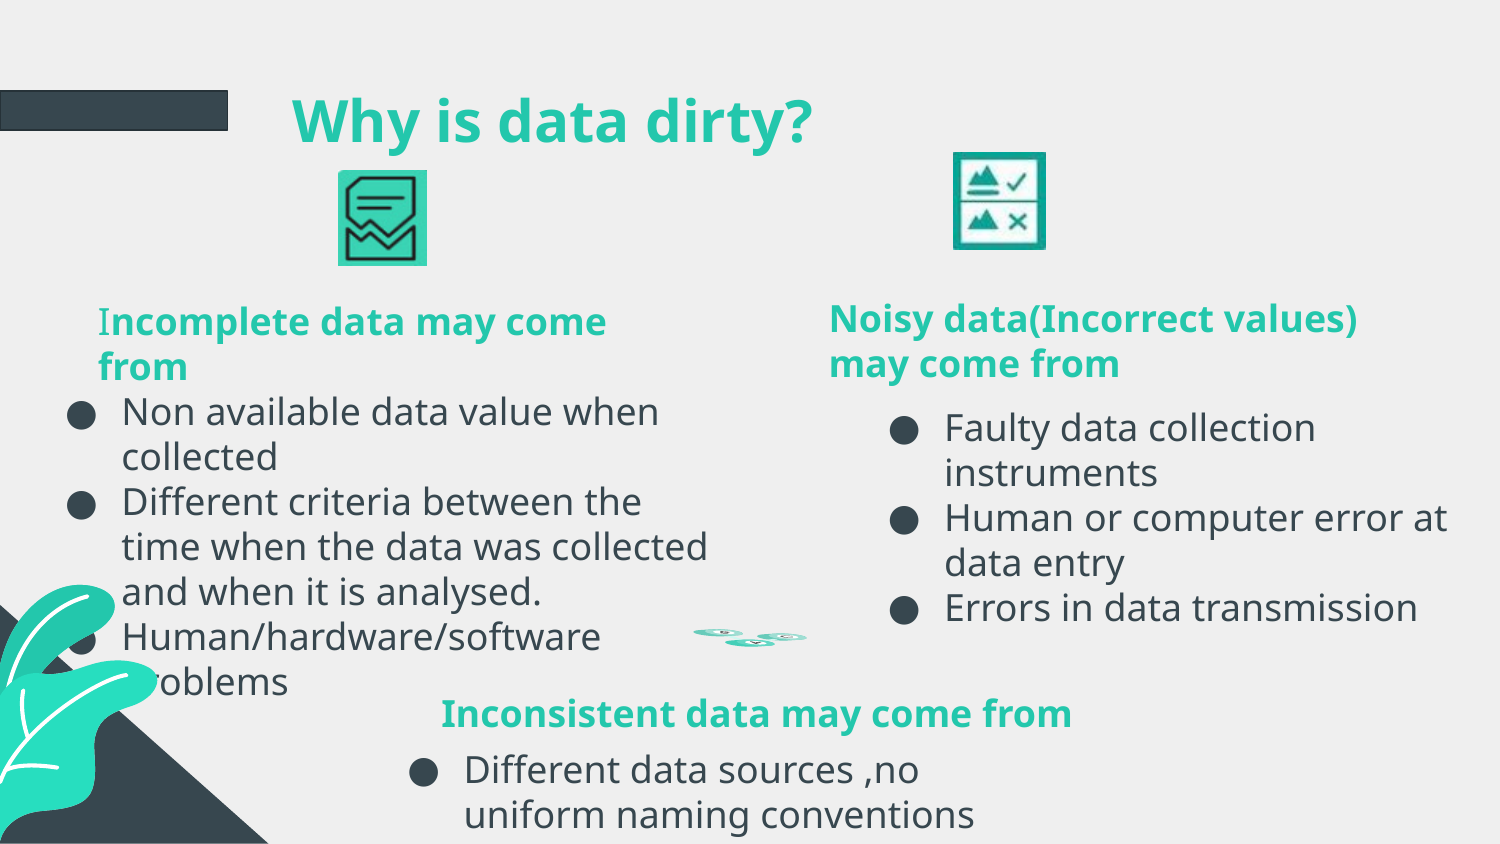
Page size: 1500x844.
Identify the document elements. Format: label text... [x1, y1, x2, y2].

picture [953, 152, 1047, 250]
subtitle Inconsistent data may come from [426, 674, 1123, 752]
picture [338, 170, 427, 267]
subtitle Faulty data collection instruments Human or computer error at data entry Errors in data transmission [854, 388, 1485, 484]
subtitle Non available data value when collected Different criteria between the time when the data was collected and when it is analysed. Human/hardware/software problems [31, 373, 728, 512]
subtitle Incomplete data may come from [82, 321, 693, 365]
title Why is data dirty? [155, 59, 1348, 142]
subtitle Noisy data(Incorrect values) may come from [813, 315, 1444, 365]
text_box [0, 584, 170, 841]
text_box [692, 628, 807, 647]
subtitle Different data sources ,no uniform naming conventions [373, 730, 1004, 844]
